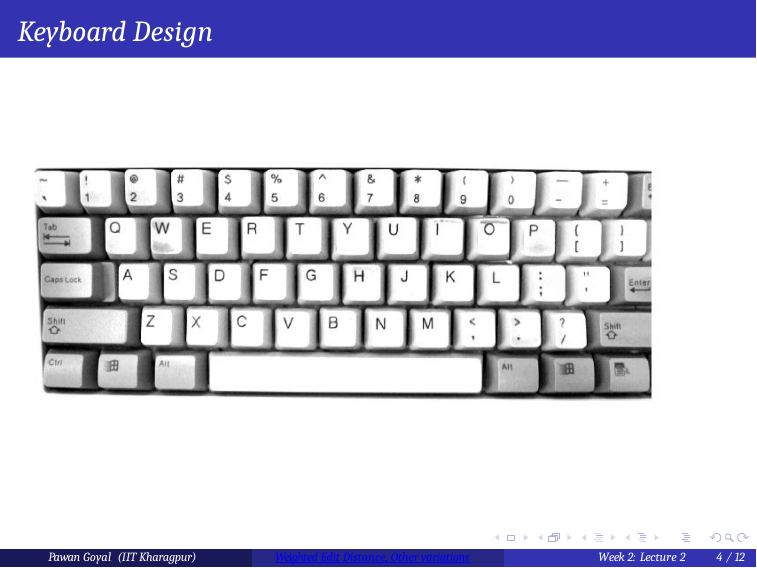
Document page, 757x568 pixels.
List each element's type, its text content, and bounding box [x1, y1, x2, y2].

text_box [0, 548, 757, 568]
text_box Keyboard Design [15, 9, 227, 48]
text_box [0, 0, 756, 58]
picture [28, 160, 658, 404]
